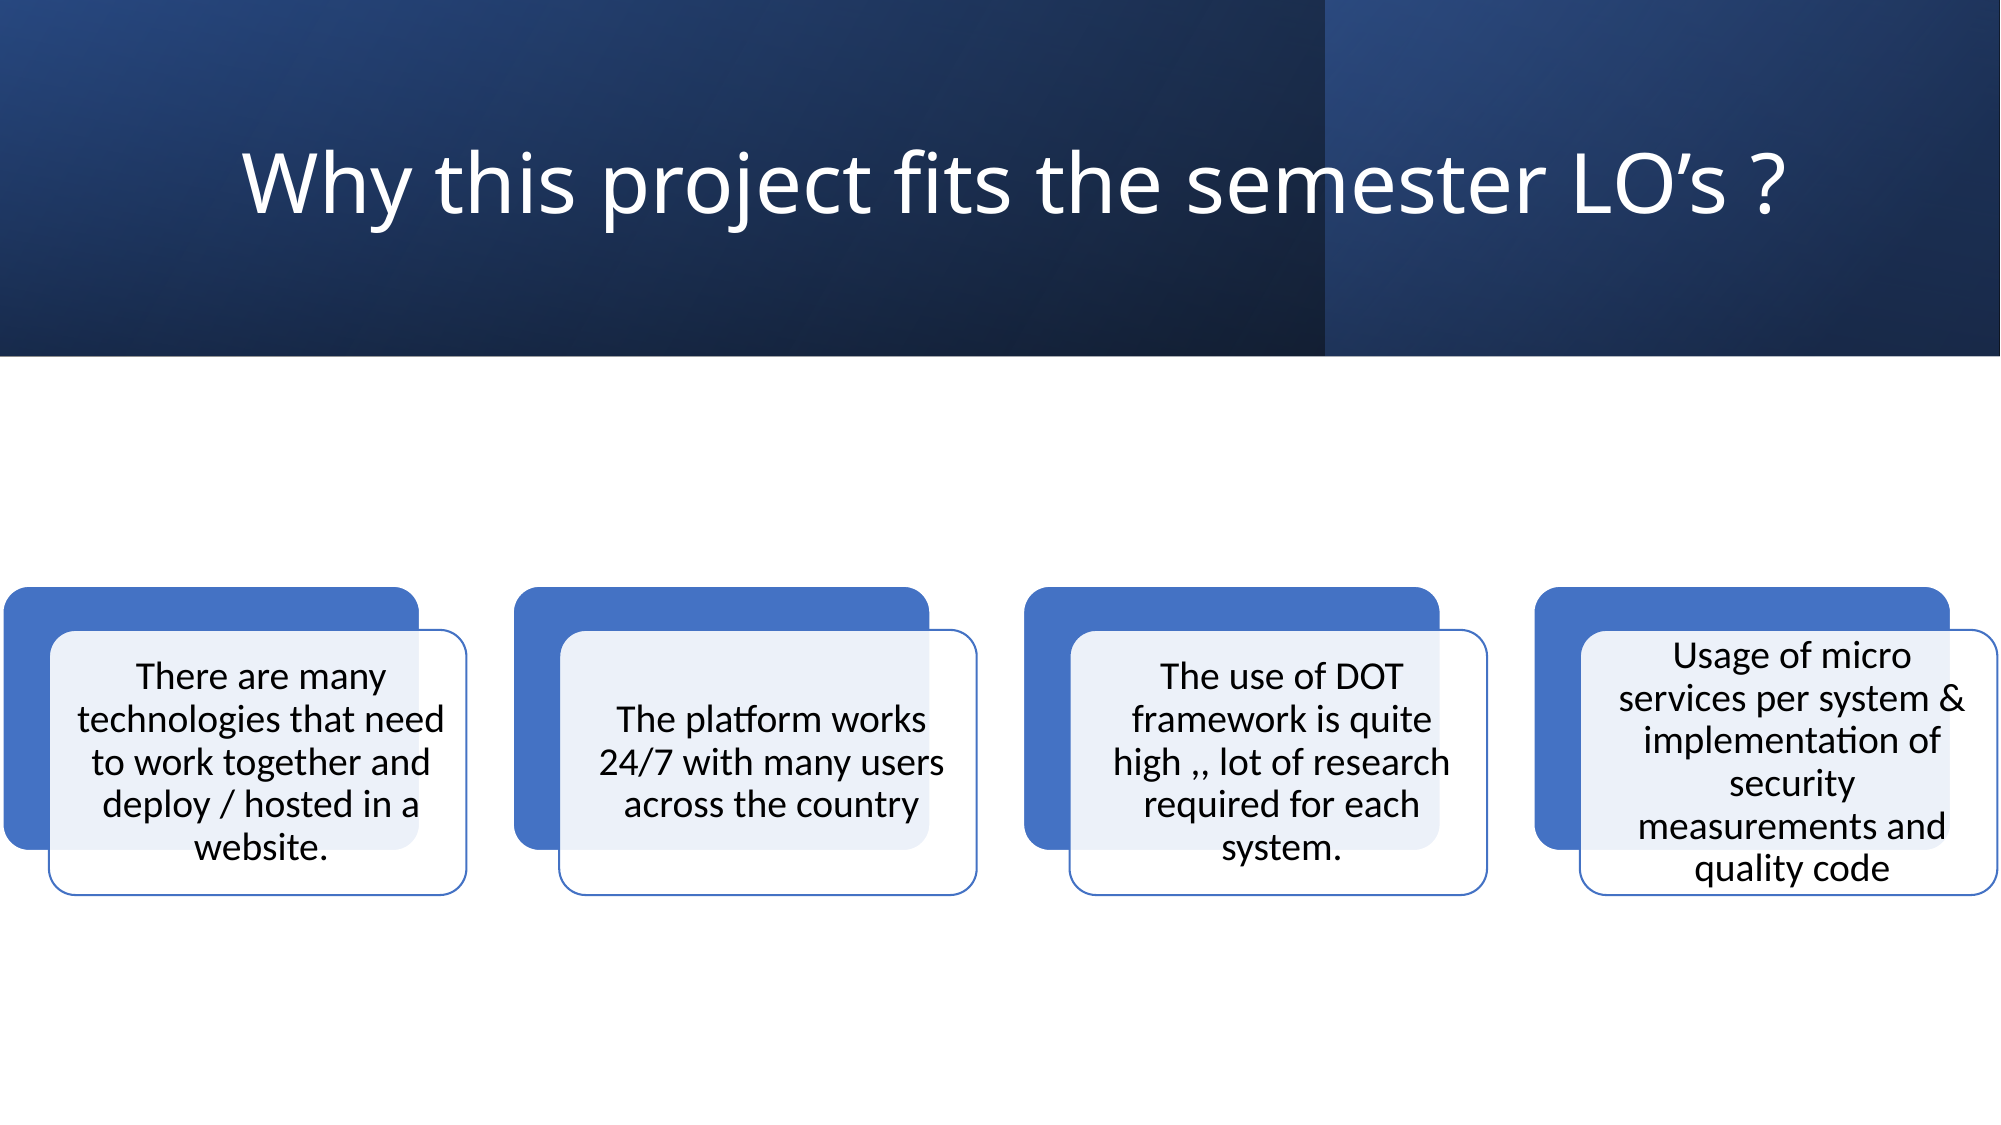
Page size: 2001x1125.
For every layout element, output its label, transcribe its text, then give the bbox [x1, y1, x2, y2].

text_box [0, 0, 2000, 357]
title Why this project fits the semester LO’s ? [226, 57, 1822, 316]
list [1, 355, 1998, 1125]
